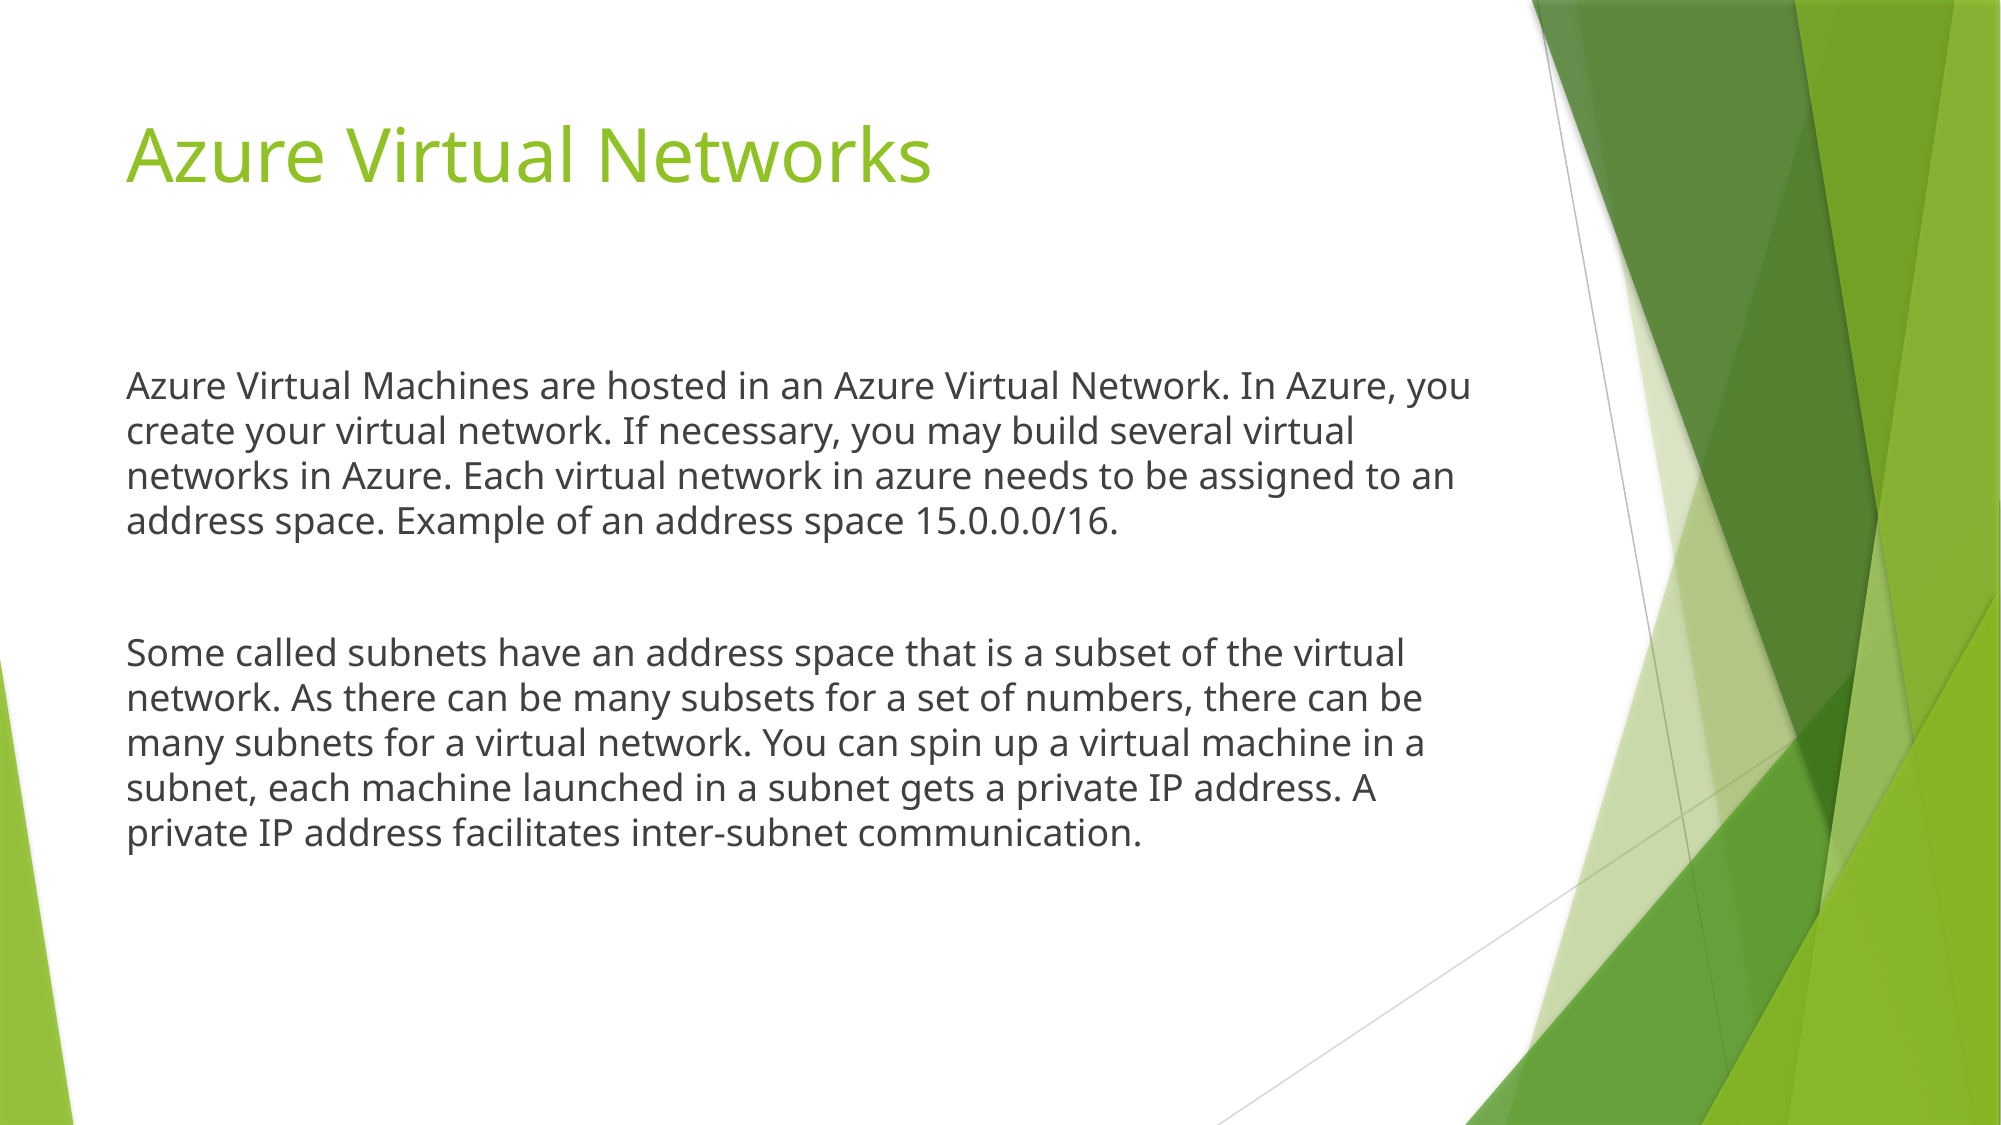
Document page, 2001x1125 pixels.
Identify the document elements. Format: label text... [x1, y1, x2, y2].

list Azure Virtual Machines are hosted in an Azure Virtual Network. In Azure, you create your virtual network. If necessary, you may build several virtual networks in Azure. Each virtual network in azure needs to be assigned to an address space. Example of an address space 15.0.0.0/16. Some called subnets have an address space that is a subset of the virtual network. As there can be many subsets for a set of numbers, there can be many subnets for a virtual network. You can spin up a virtual machine in a subnet, each machine launched in a subnet gets a private IP address. A private IP address facilitates inter-subnet communication. [111, 354, 1522, 992]
title Azure Virtual Networks [111, 99, 1522, 317]
